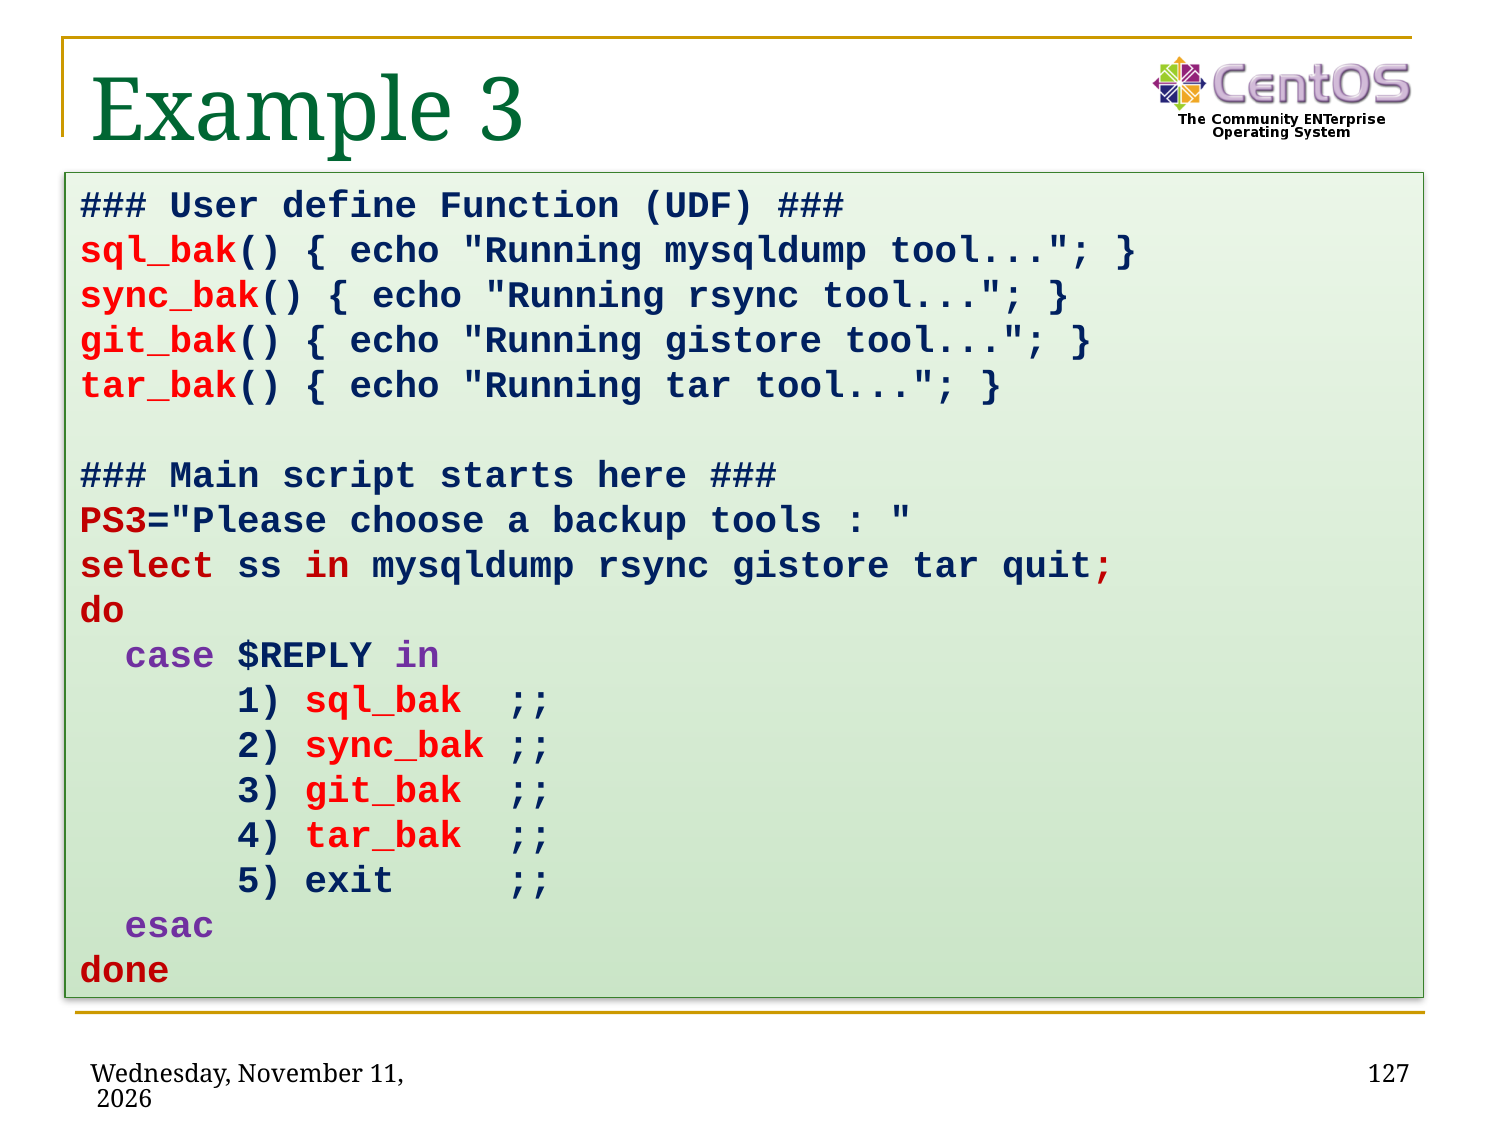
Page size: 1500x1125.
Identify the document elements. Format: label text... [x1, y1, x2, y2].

title Example 3 [74, 45, 1426, 173]
text_box ### User define Function (UDF) ### sql_bak() { echo "Running mysqldump tool..."; } sync_bak() { echo "Running rsync tool..."; } git_bak() { echo "Running gistore tool..."; } tar_bak() { echo "Running tar tool..."; } ### Main script starts here ### PS3="Please choose a backup tools : " select ss in mysqldump rsync gistore tar quit; do case $REPLY in 1) sql_bak ;; 2) sync_bak ;; 3) git_bak ;; 4) tar_bak ;; 5) exit ;; esac done [64, 172, 1424, 998]
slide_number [74, 1023, 426, 1100]
slide_number 127 [1074, 1023, 1426, 1100]
